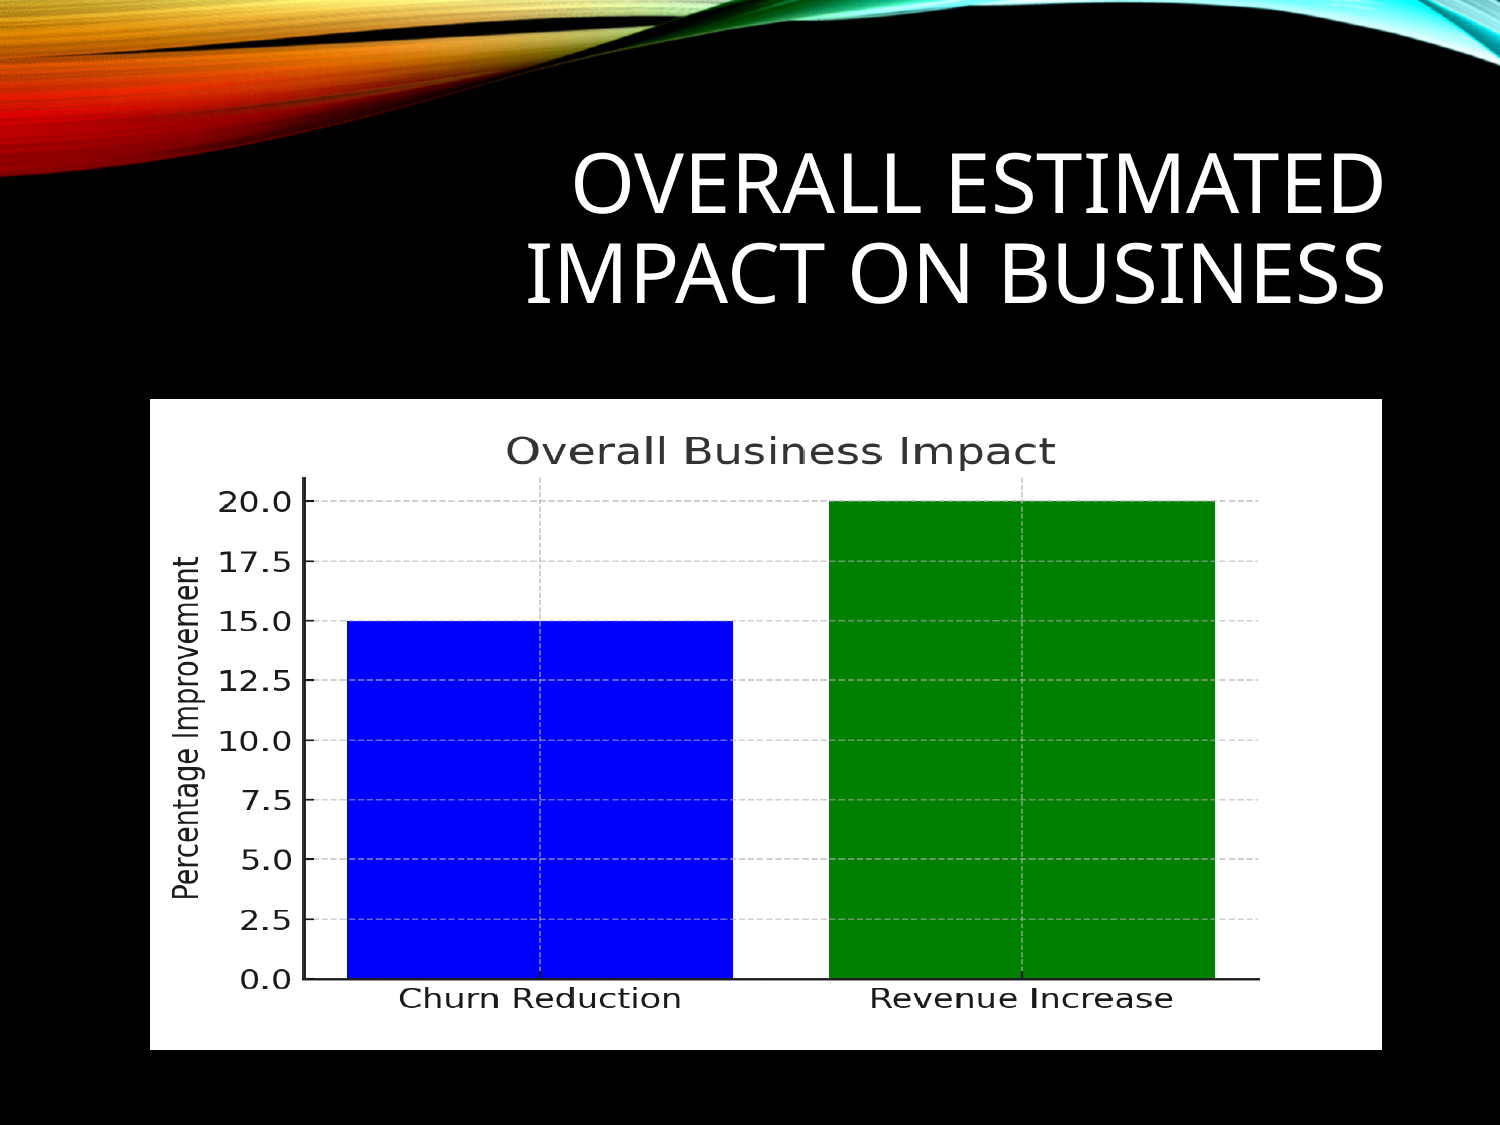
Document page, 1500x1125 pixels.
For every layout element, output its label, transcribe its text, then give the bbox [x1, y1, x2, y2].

picture [0, 0, 1500, 178]
picture [149, 399, 1383, 1051]
title Overall Estimated Impact on Business [356, 125, 1403, 338]
